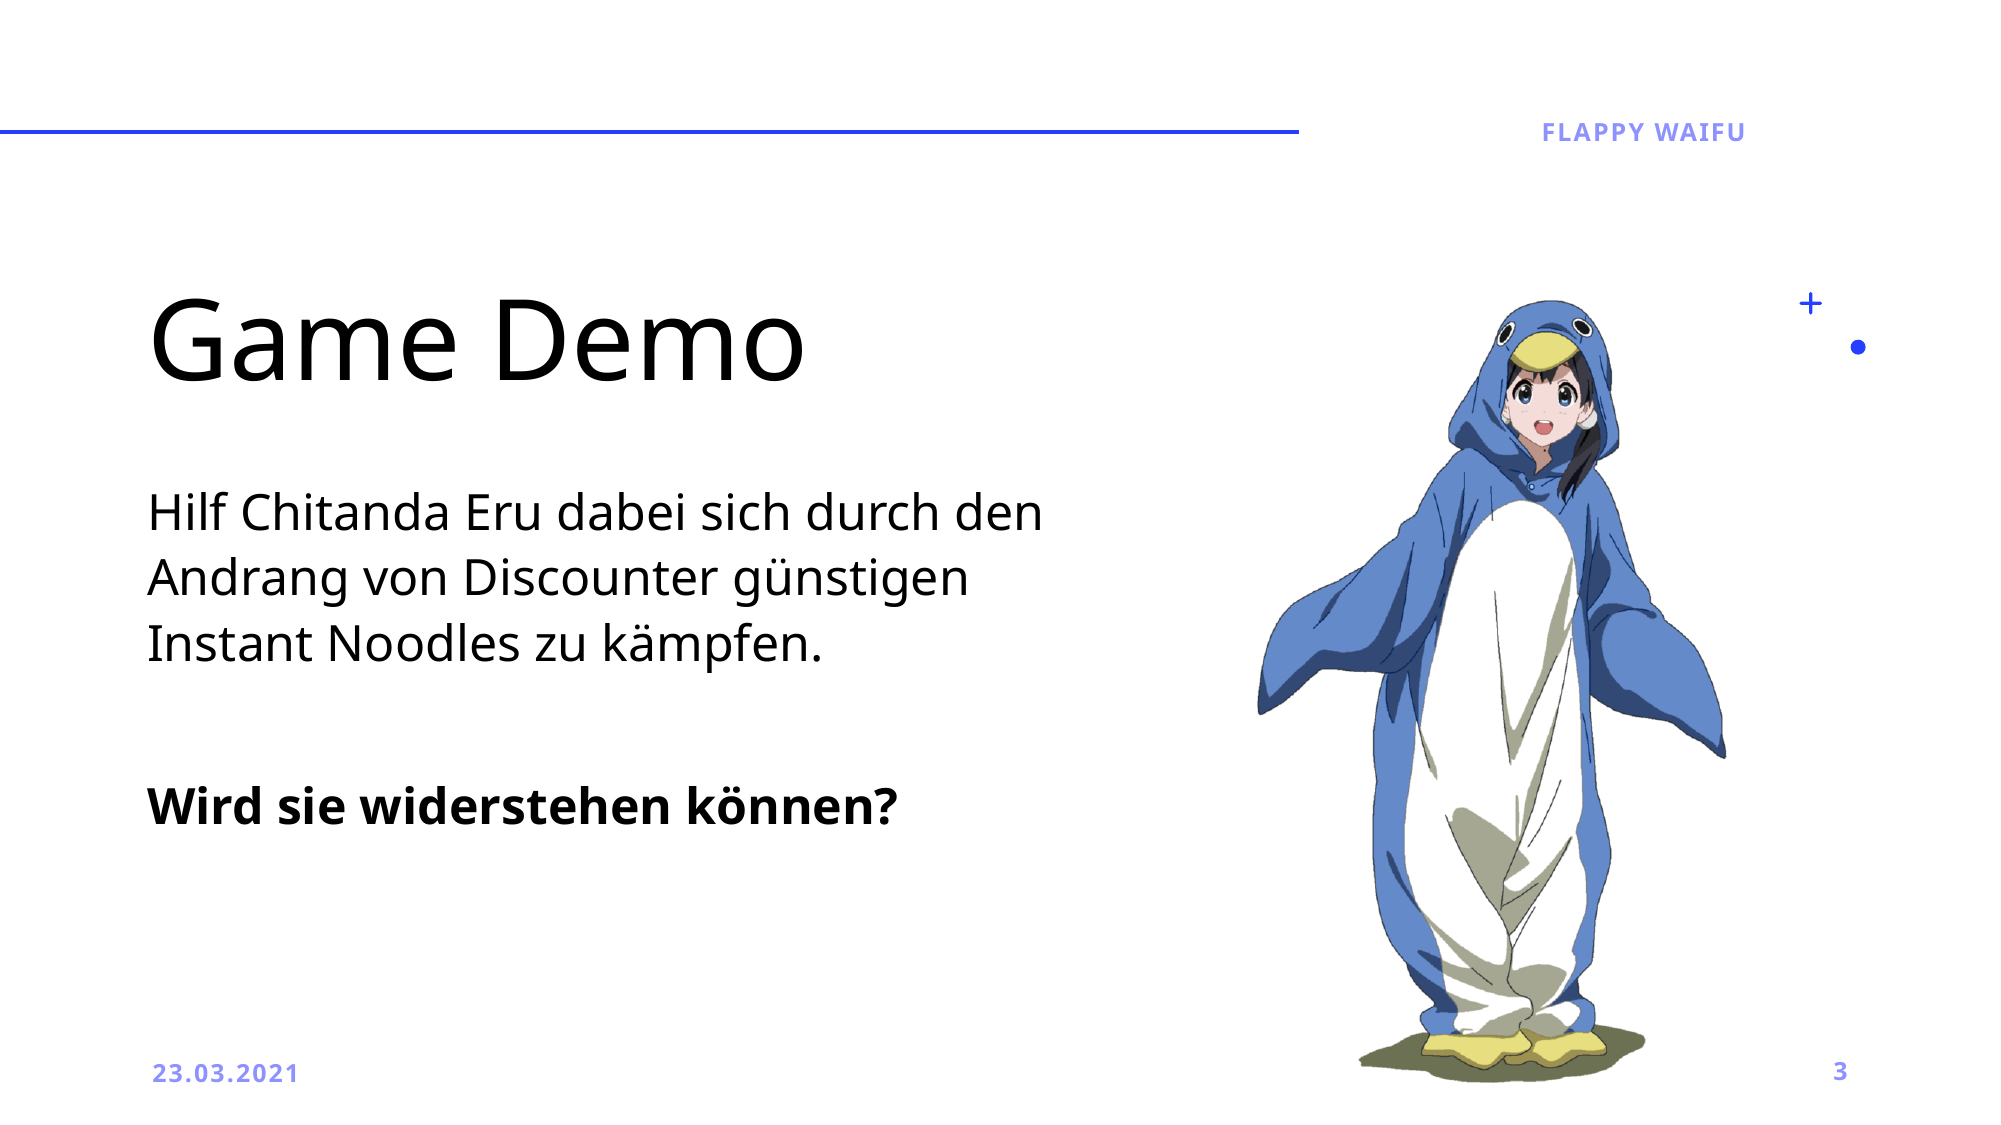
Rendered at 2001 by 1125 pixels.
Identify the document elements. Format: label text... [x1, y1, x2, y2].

title Game Demo [131, 218, 1148, 413]
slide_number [137, 1042, 588, 1103]
picture [1230, 291, 1771, 1125]
slide_number 3 [1771, 1042, 1863, 1103]
list Hilf Chitanda Eru dabei sich durch den Andrang von Discounter günstigen Instant Noodles zu kämpfen. Wird sie widerstehen können? [131, 466, 1148, 1016]
footer Flappy Waifu [1306, 101, 1982, 162]
